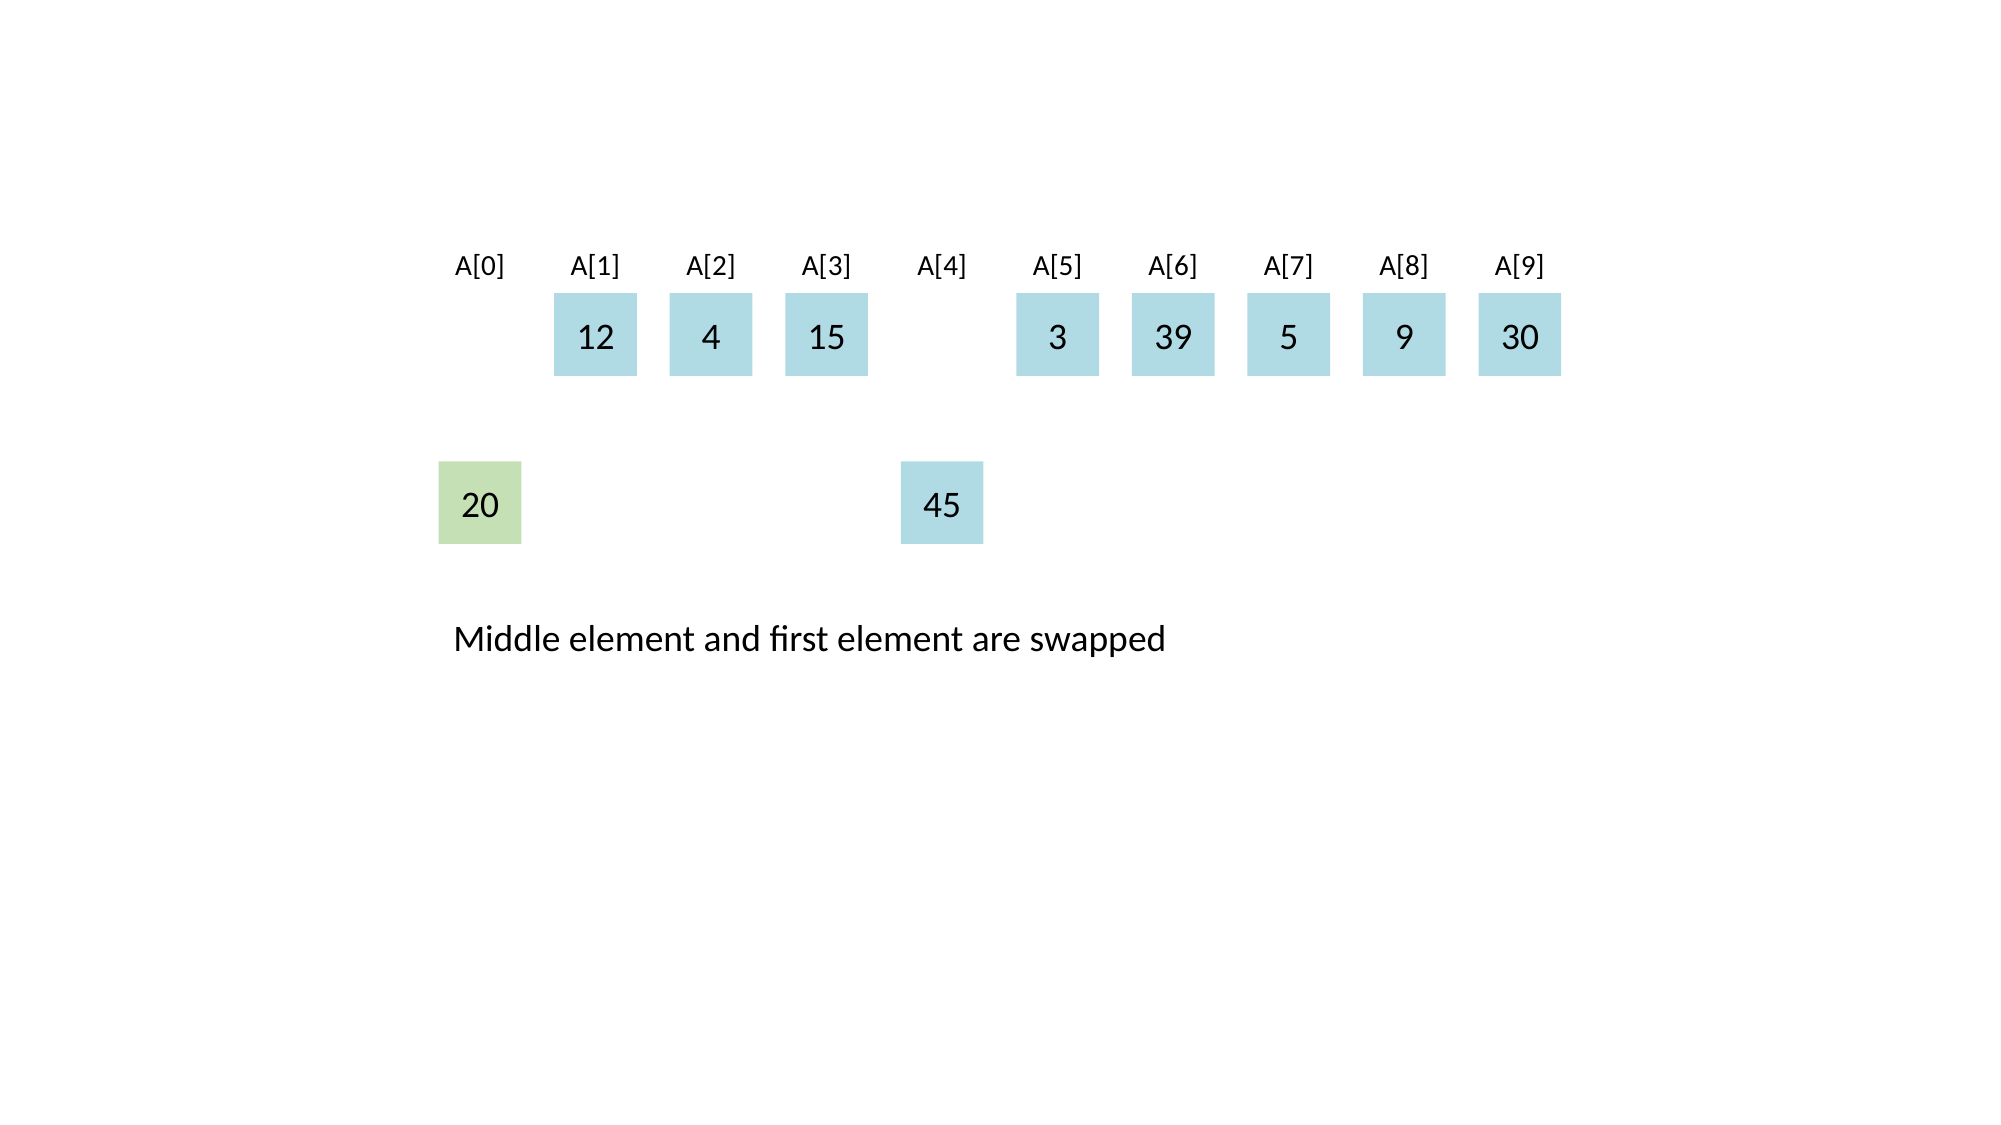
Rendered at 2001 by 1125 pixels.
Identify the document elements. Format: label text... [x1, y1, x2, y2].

text_box 4 [669, 306, 753, 377]
text_box A[6] [1131, 221, 1216, 306]
text_box A[9] [1478, 221, 1562, 306]
text_box A[8] [1362, 221, 1447, 306]
text_box 20 [438, 460, 522, 545]
text_box 12 [553, 306, 638, 377]
text_box A[2] [669, 221, 753, 306]
text_box 15 [784, 306, 869, 377]
text_box [428, 212, 1562, 295]
text_box A[4] [900, 221, 984, 306]
text_box 5 [1246, 306, 1331, 377]
text_box 9 [1362, 306, 1447, 377]
text_box 45 [900, 460, 984, 545]
text_box A[1] [553, 221, 638, 306]
text_box A[0] [438, 221, 522, 306]
text_box 3 [1015, 306, 1100, 377]
text_box 30 [1478, 306, 1562, 377]
text_box A[7] [1246, 221, 1331, 306]
text_box A[3] [784, 221, 869, 306]
text_box Middle element and first element are swapped [438, 606, 1422, 667]
text_box A[5] [1015, 221, 1100, 306]
text_box 39 [1131, 306, 1216, 377]
